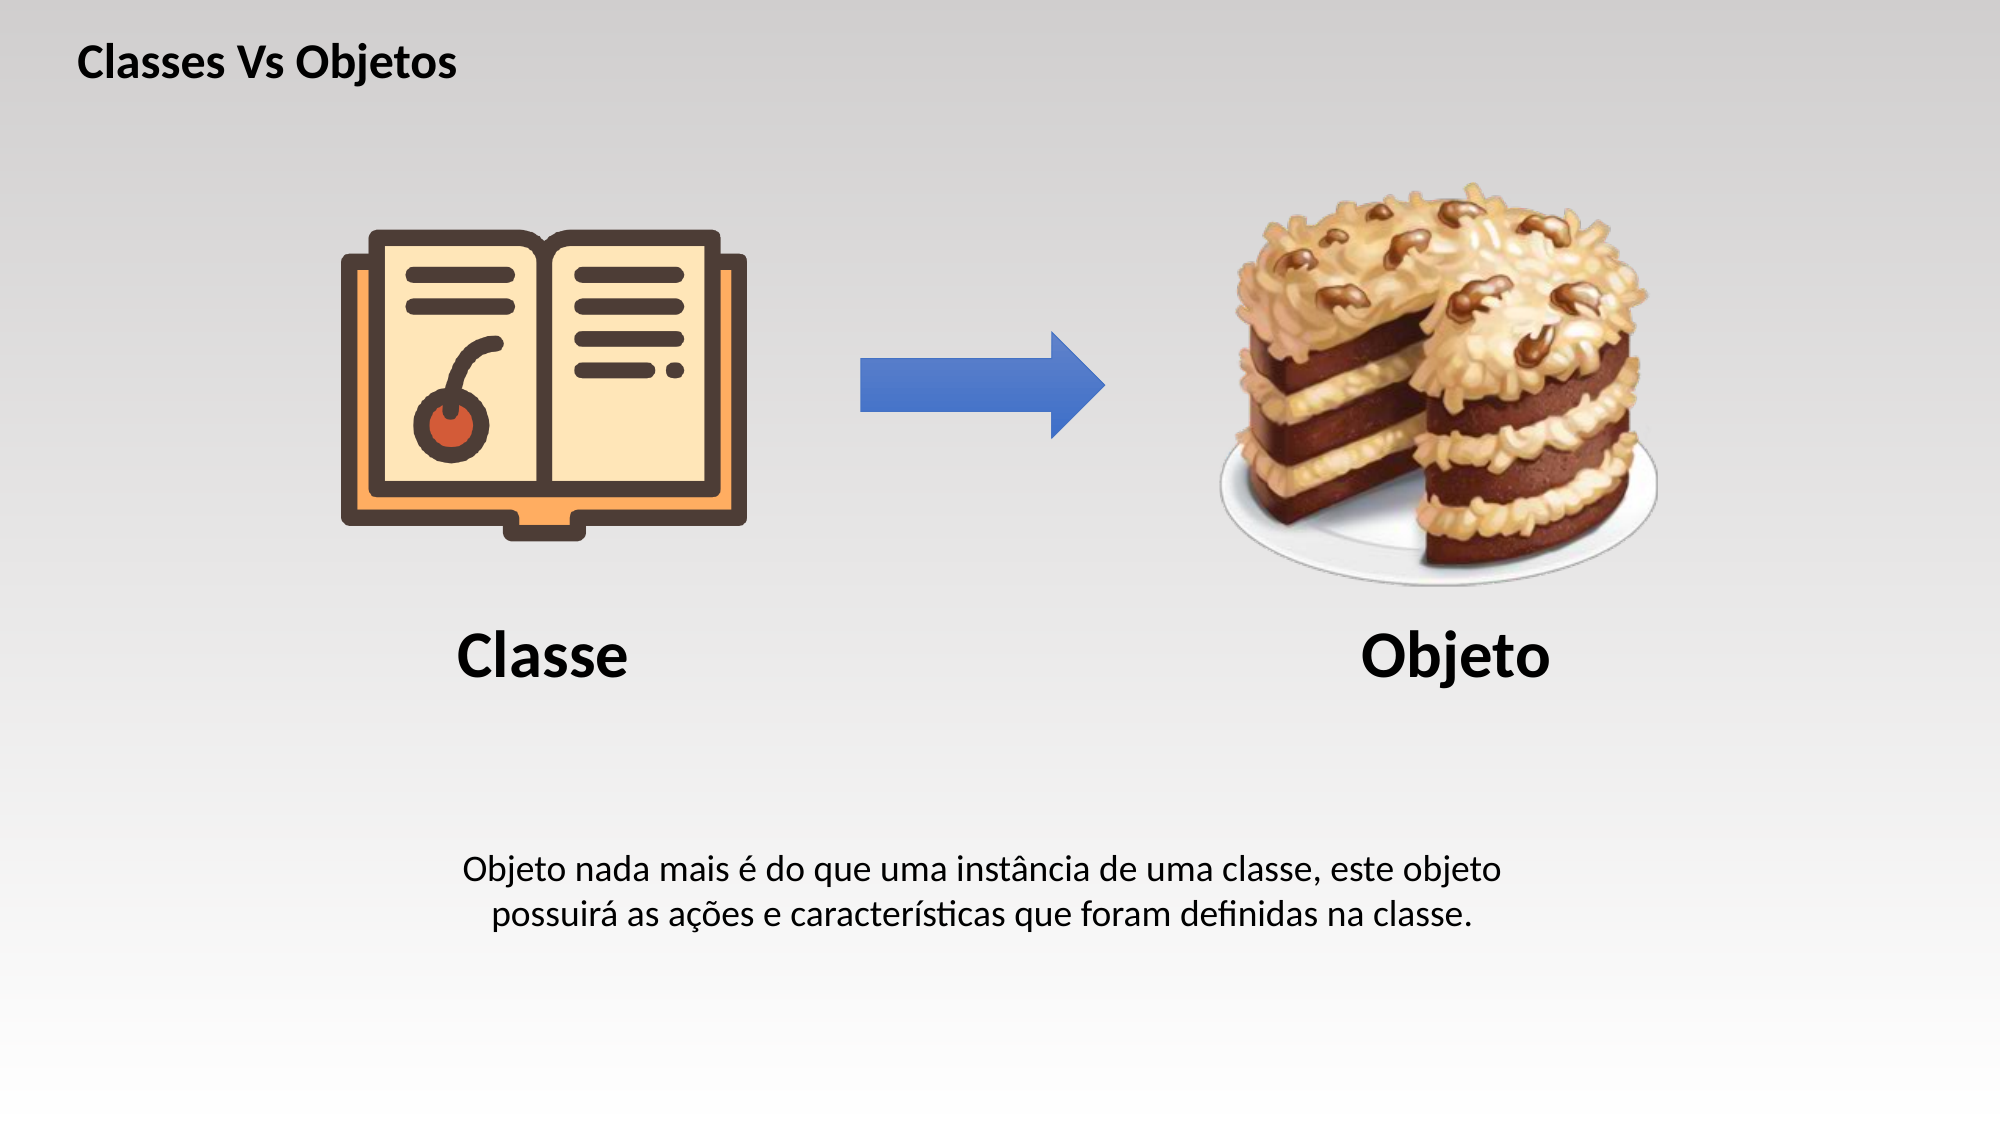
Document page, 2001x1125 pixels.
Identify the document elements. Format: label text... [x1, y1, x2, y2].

text_box Classe [442, 603, 645, 698]
text_box Objeto [1346, 603, 1566, 698]
picture [1219, 182, 1659, 588]
picture [341, 182, 747, 588]
text_box Classes Vs Objetos [62, 20, 473, 96]
text_box Objeto nada mais é do que uma instância de uma classe, este objeto possuirá as ações e características que foram definidas na classe. [419, 836, 1547, 941]
text_box [860, 331, 1106, 440]
